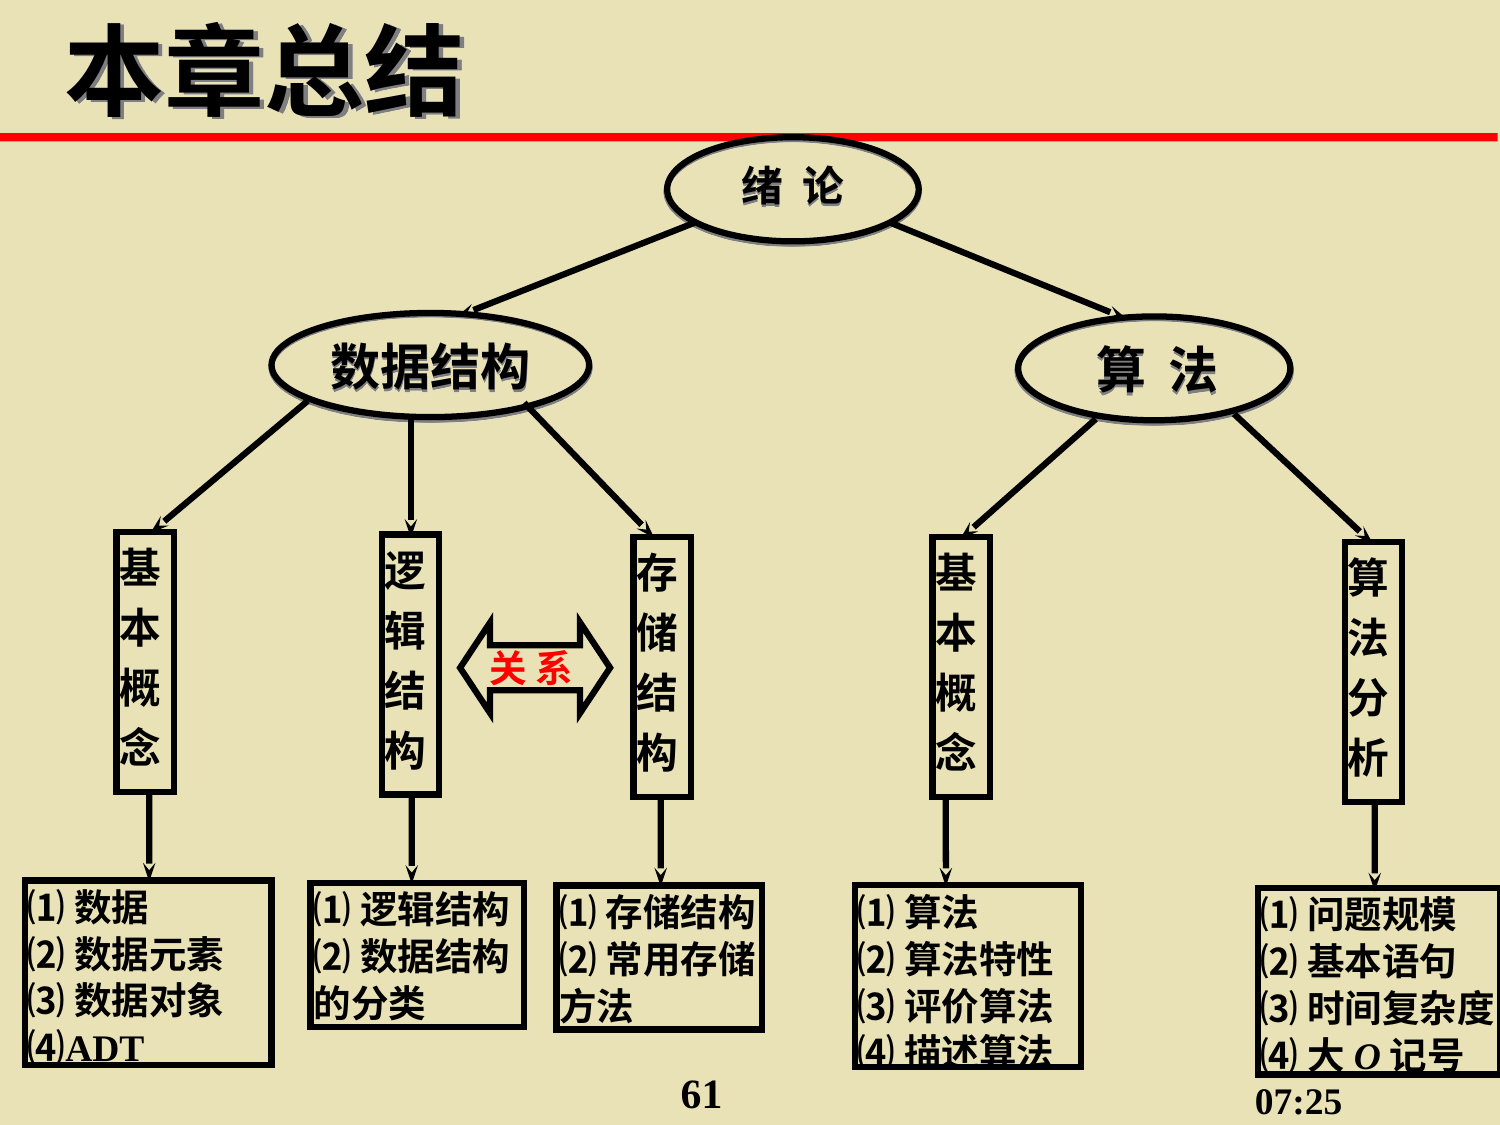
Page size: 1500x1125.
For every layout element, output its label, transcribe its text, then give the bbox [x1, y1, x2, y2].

text_box 关 系 [460, 622, 611, 713]
text_box 算法分析 [1344, 541, 1403, 803]
text_box [941, 874, 951, 887]
text_box [656, 874, 665, 887]
text_box [407, 871, 416, 884]
text_box 逻辑结构 [381, 534, 440, 795]
text_box 绪 论 [667, 137, 919, 242]
text_box 基本概念 [116, 532, 174, 793]
text_box ⑴逻辑结构 ⑵数据结构 的分类 [310, 882, 525, 1027]
text_box [524, 402, 654, 537]
text_box ⑴算法 ⑵算法特性 ⑶评价算法 ⑷描述算法 [854, 885, 1081, 1068]
text_box [1234, 413, 1373, 544]
text_box ⑴存储结构 ⑵常用存储 方法 [556, 885, 762, 1030]
text_box [145, 869, 154, 882]
text_box ⑴数据 ⑵数据元素 ⑶数据对象 ⑷ADT [24, 880, 272, 1065]
text_box 存储结构 [633, 537, 692, 798]
text_box [1370, 878, 1379, 892]
text_box [406, 417, 416, 534]
text_box ⑴问题规模 ⑵基本语句 ⑶时间复杂度 ⑷大O记号 [1257, 887, 1500, 1075]
text_box [890, 222, 1127, 320]
text_box 基本概念 [932, 537, 991, 798]
text_box [456, 222, 695, 317]
text_box 算 法 [1018, 316, 1291, 421]
text_box 数据结构 [271, 312, 590, 418]
text_box 本章总结 [49, 0, 630, 136]
text_box [960, 418, 1096, 540]
text_box [151, 400, 308, 532]
